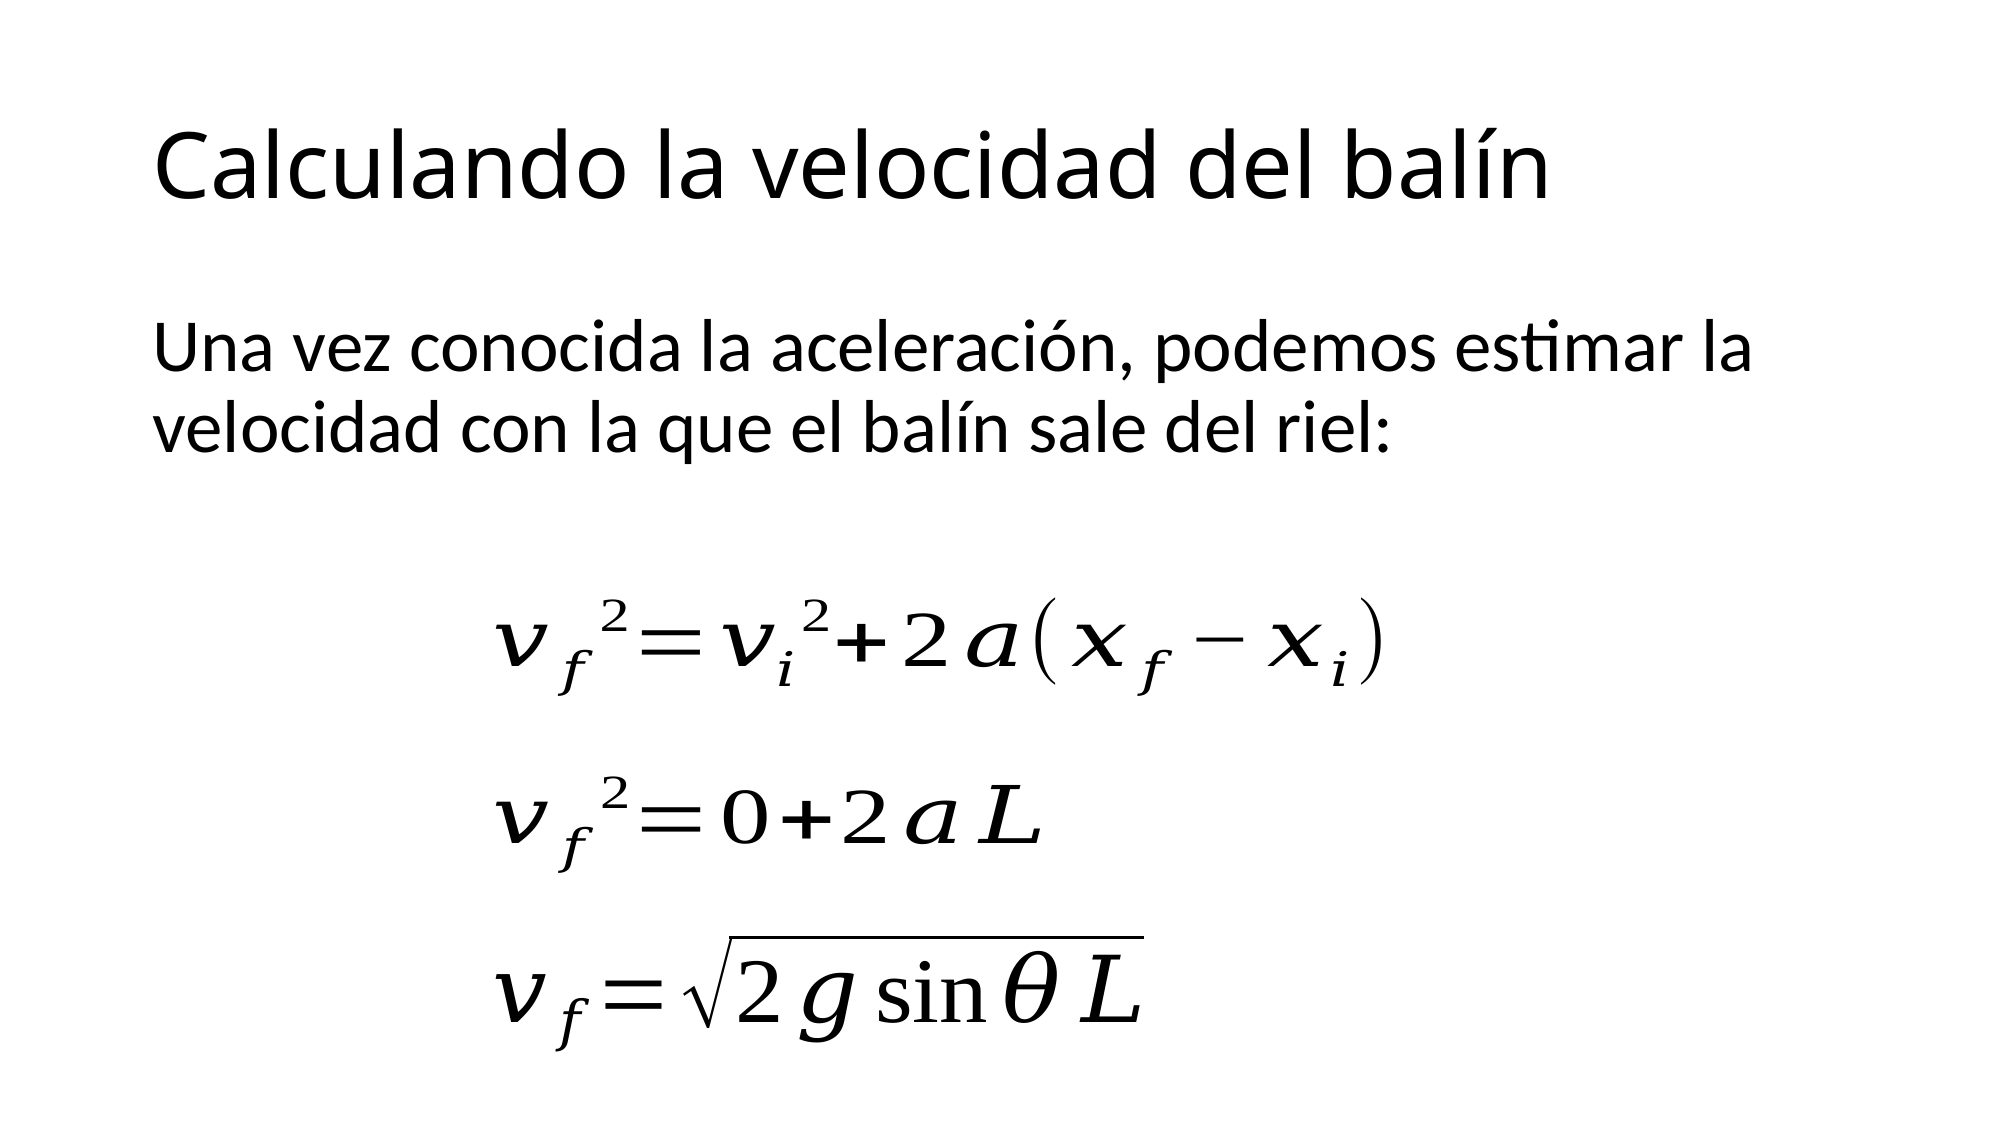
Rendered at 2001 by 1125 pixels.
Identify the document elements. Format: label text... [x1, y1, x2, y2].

list Una vez conocida la aceleración, podemos estimar la velocidad con la que el balín sale del riel: [137, 299, 1863, 587]
title Calculando la velocidad del balín [137, 59, 1863, 278]
